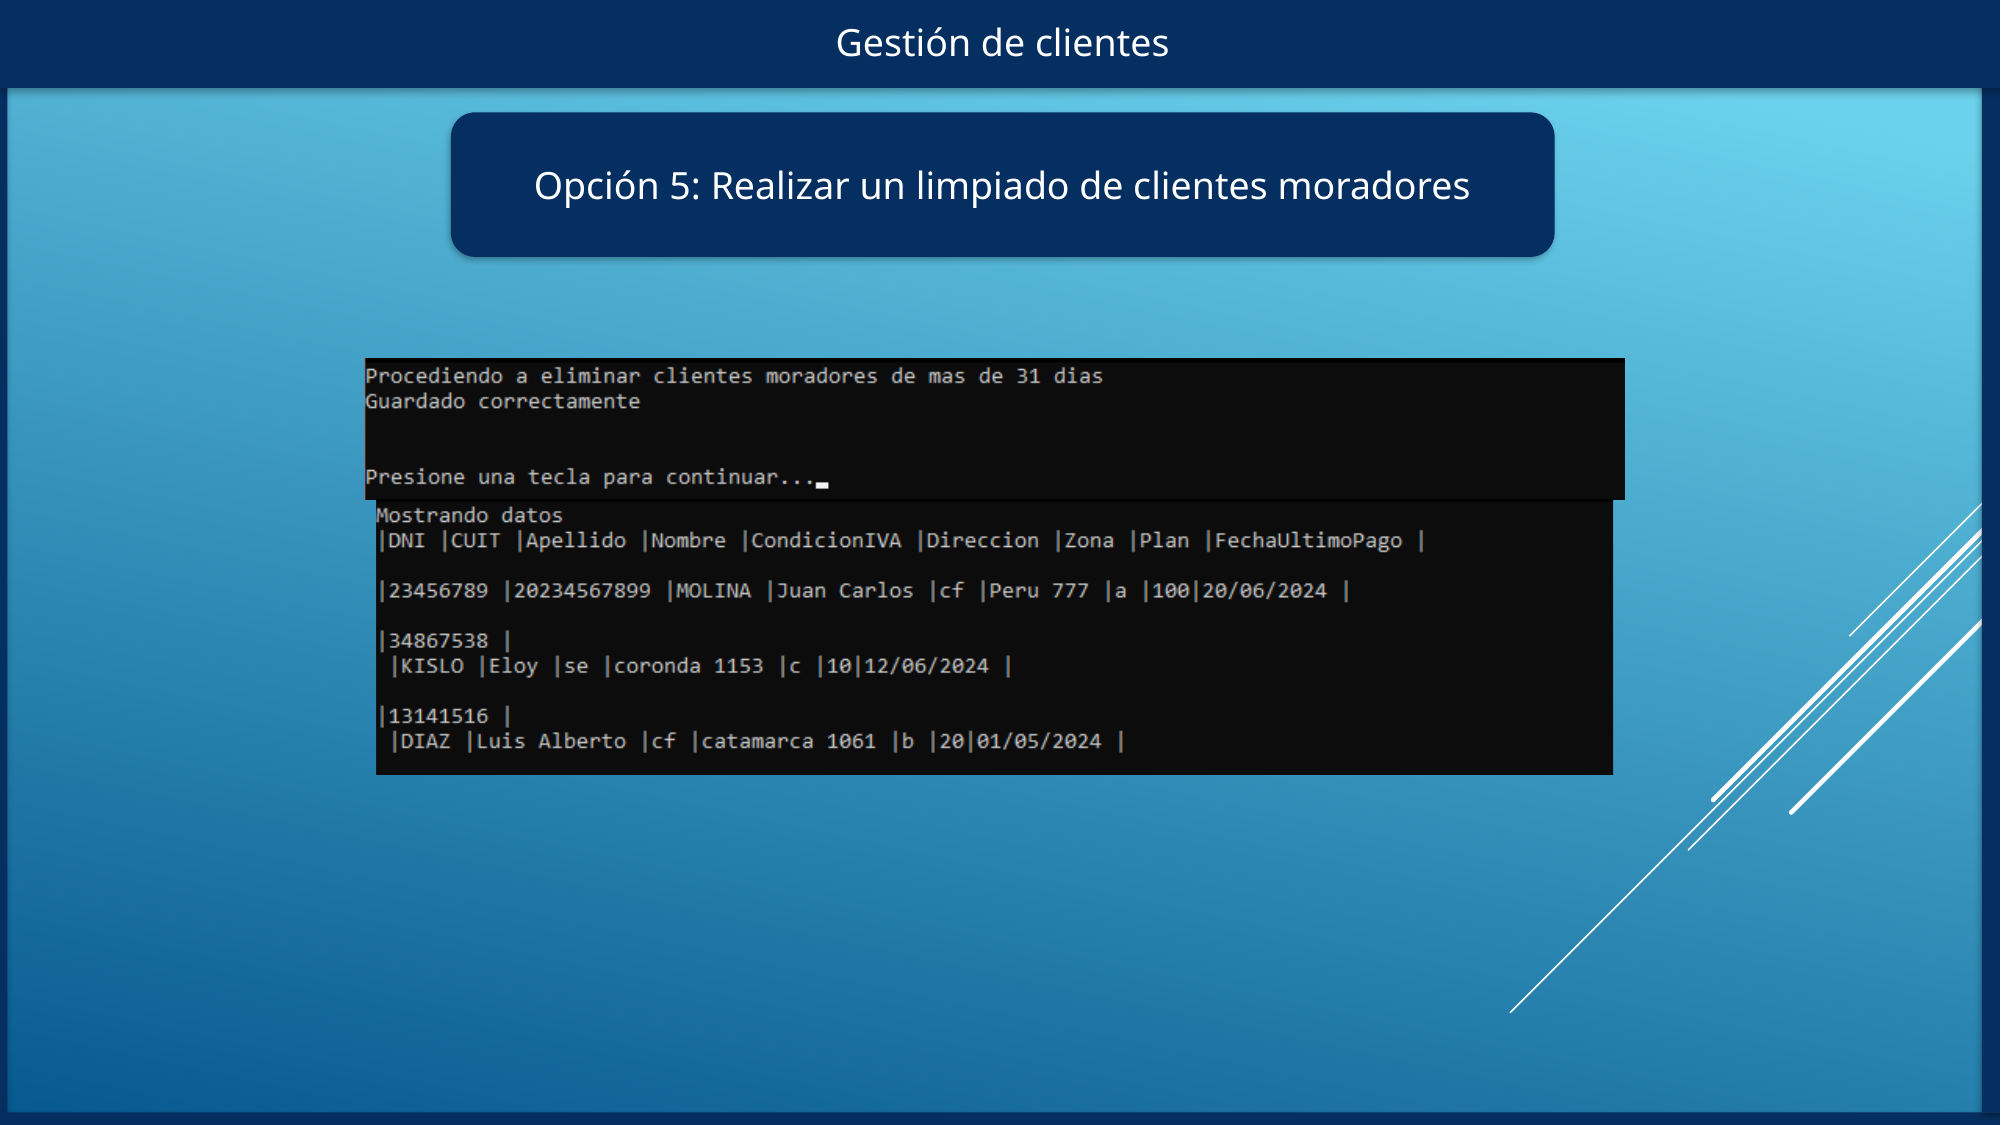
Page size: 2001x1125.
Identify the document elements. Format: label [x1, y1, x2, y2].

text_box [0, 0, 2000, 1125]
picture [364, 358, 1625, 775]
